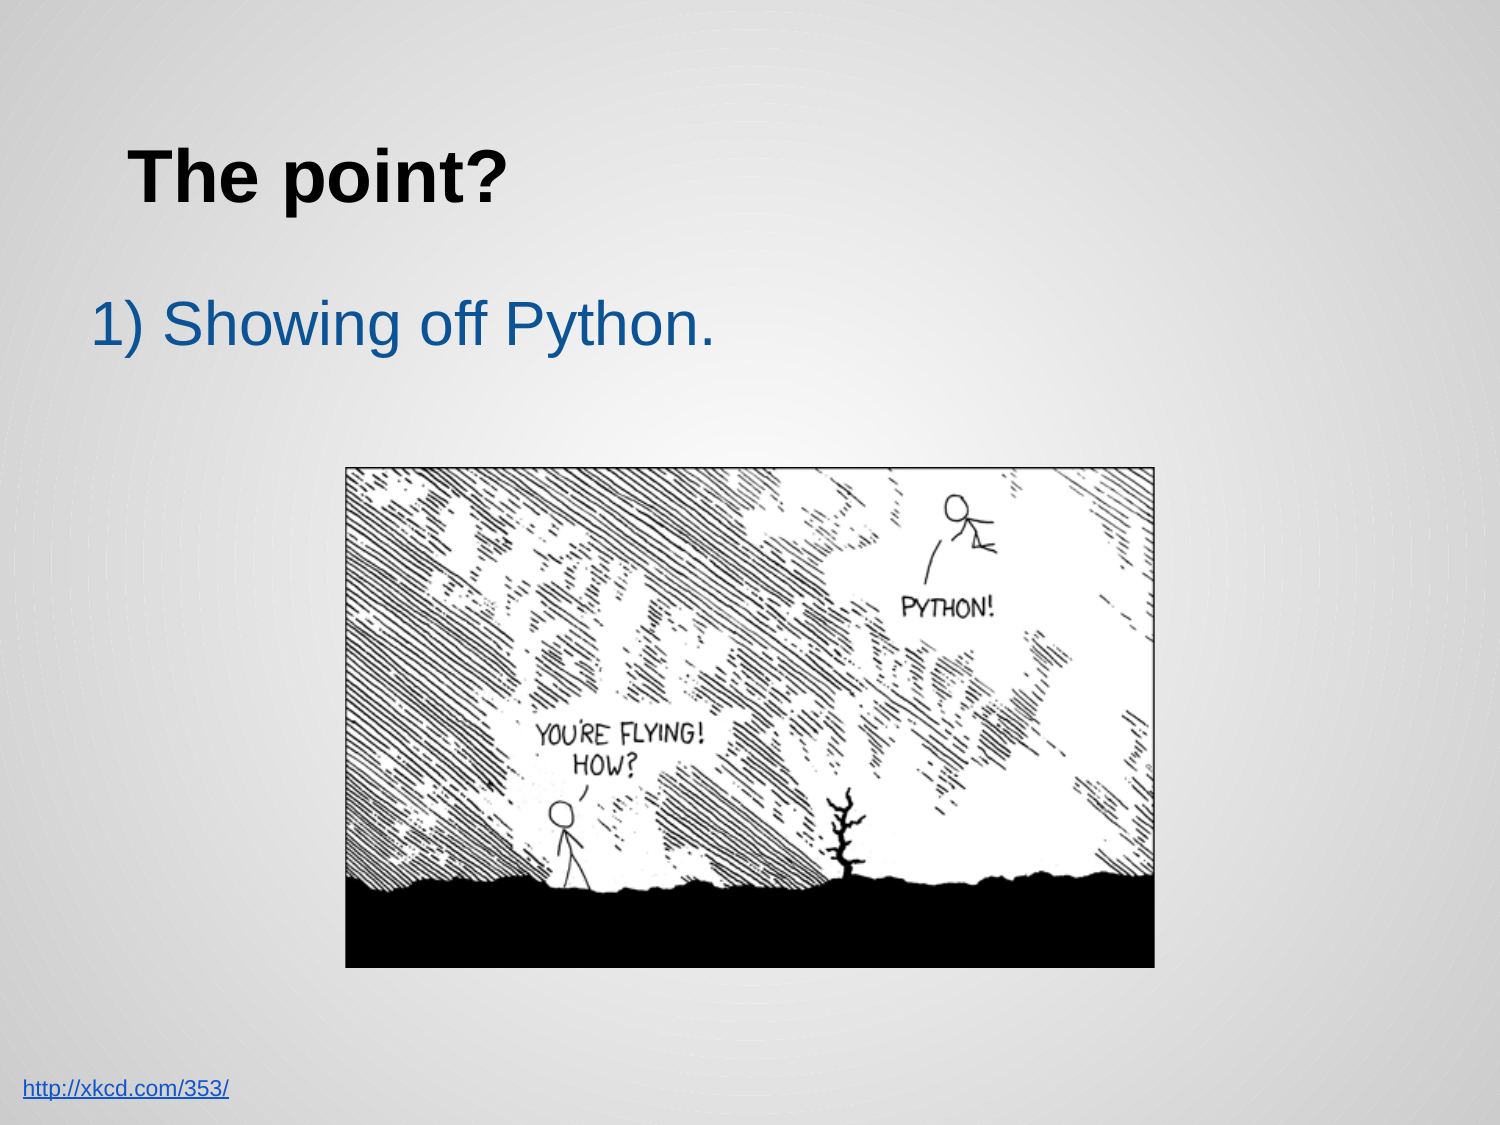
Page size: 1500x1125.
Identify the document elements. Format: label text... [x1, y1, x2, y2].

text_box http://xkcd.com/353/ [7, 1048, 454, 1125]
title The point? [75, 45, 1425, 233]
list 1) Showing off Python. [75, 267, 940, 1078]
text_box [345, 467, 1155, 968]
